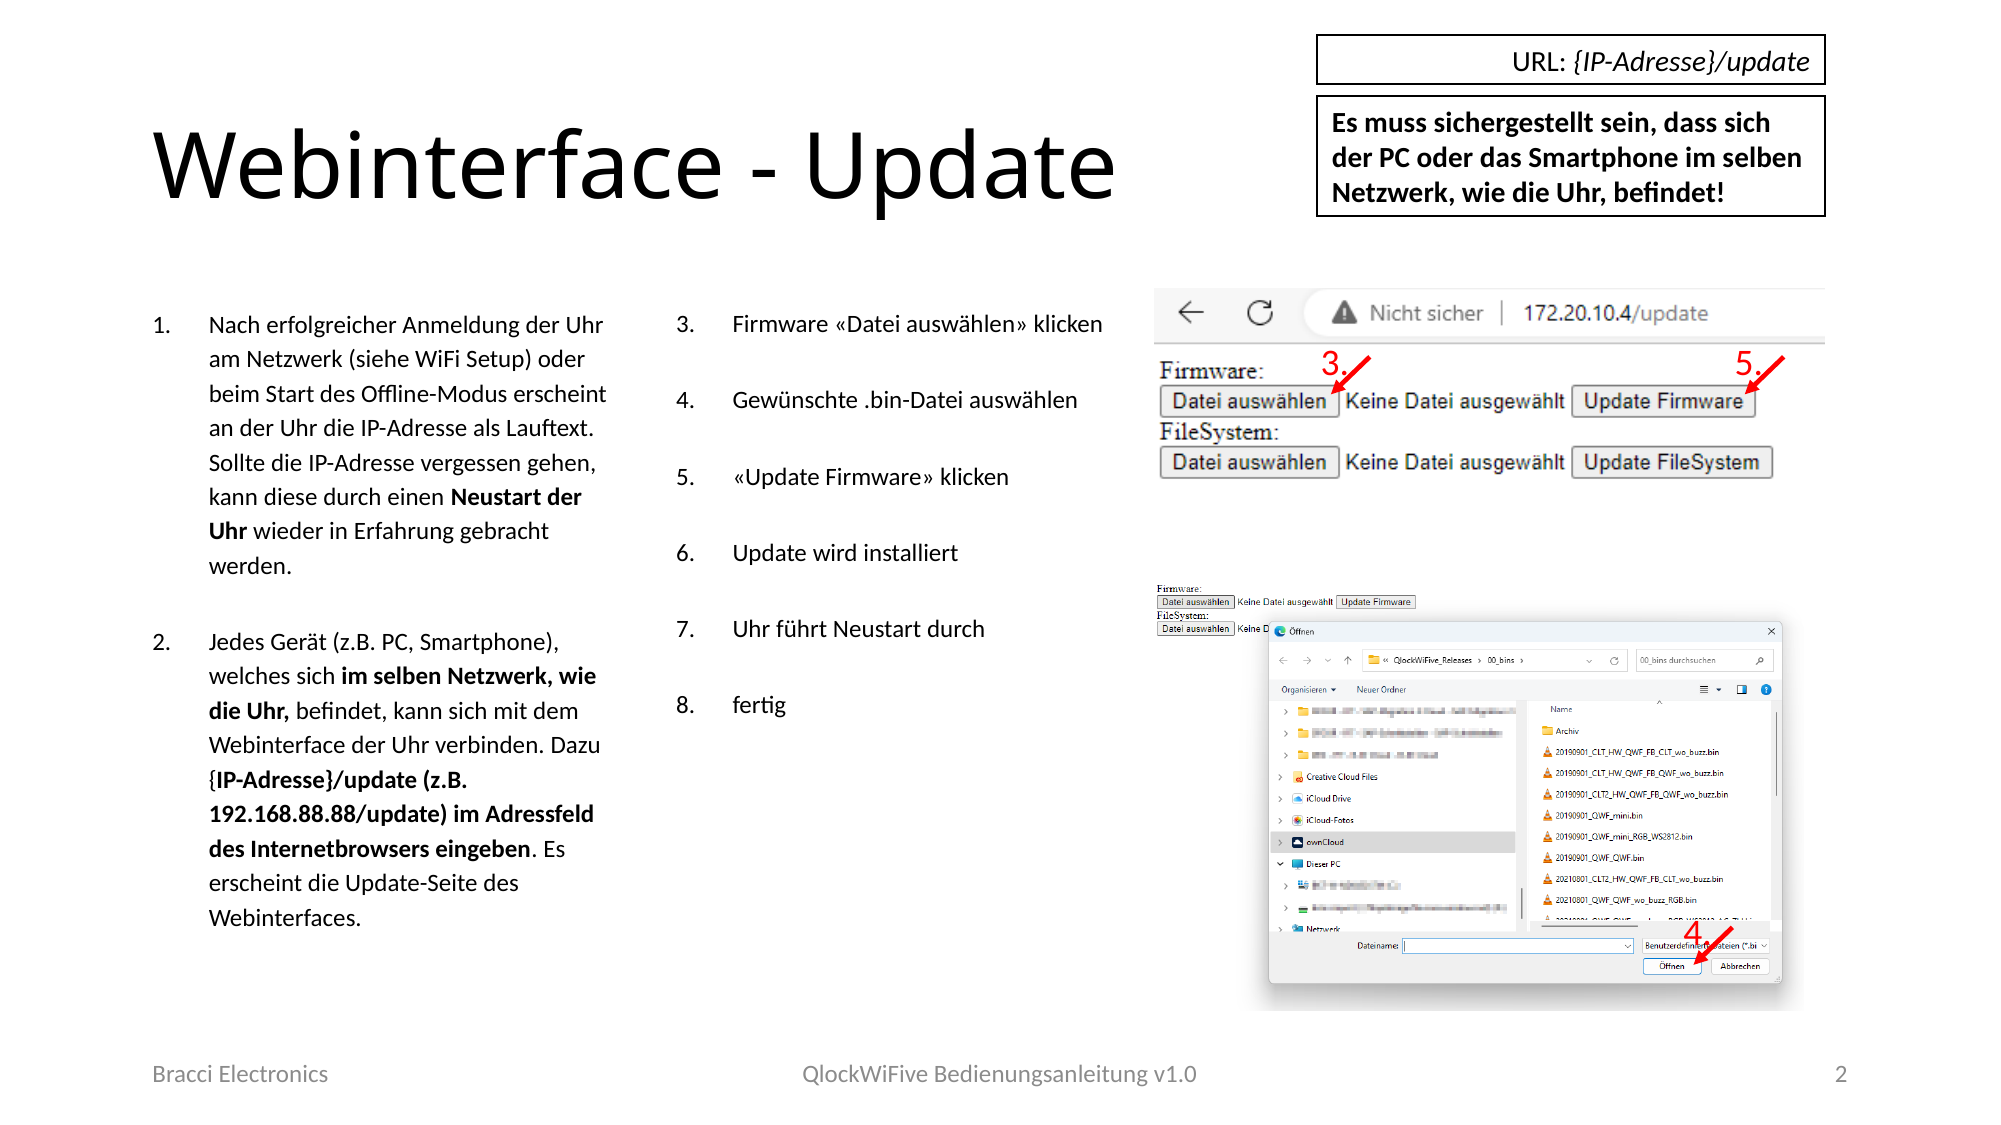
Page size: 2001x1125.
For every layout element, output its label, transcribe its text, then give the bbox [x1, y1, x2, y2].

text_box Firmware «Datei auswählen» klicken Gewünschte .bin-Datei auswählen «Update Firmware» klicken Update wird installiert Uhr führt Neustart durch fertig [661, 295, 1160, 1010]
list Nach erfolgreicher Anmeldung der Uhr am Netzwerk (siehe WiFi Setup) oder beim Start des Offline-Modus erscheint an der Uhr die IP-Adresse als Lauftext. Sollte die IP-Adresse vergessen gehen, kann diese durch einen Neustart der Uhr wieder in Erfahrung gebracht werden. Jedes Gerät (z.B. PC, Smartphone), welches sich im selben Netzwerk, wie die Uhr, befindet, kann sich mit dem Webinterface der Uhr verbinden. Dazu {IP-Adresse}/update (z.B. 192.168.88.88/update) im Adressfeld des Internetbrowsers eingeben. Es erscheint die Update-Seite des Webinterfaces. [137, 296, 637, 1011]
title Webinterface - Update [137, 59, 1863, 278]
picture [1154, 288, 1825, 526]
slide_number Bracci Electronics [137, 1042, 588, 1103]
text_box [1330, 356, 1370, 395]
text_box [1693, 927, 1733, 965]
text_box URL: {IP-Adresse}/update [1316, 34, 1826, 85]
text_box Es muss sichergestellt sein, dass sich der PC oder das Smartphone im selben Netzwerk, wie die Uhr, befindet! [1316, 95, 1826, 217]
picture [1155, 579, 1804, 1011]
slide_number 2 [1412, 1042, 1863, 1103]
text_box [1744, 356, 1784, 395]
footer QlockWiFive Bedienungsanleitung v1.0 [662, 1042, 1338, 1103]
